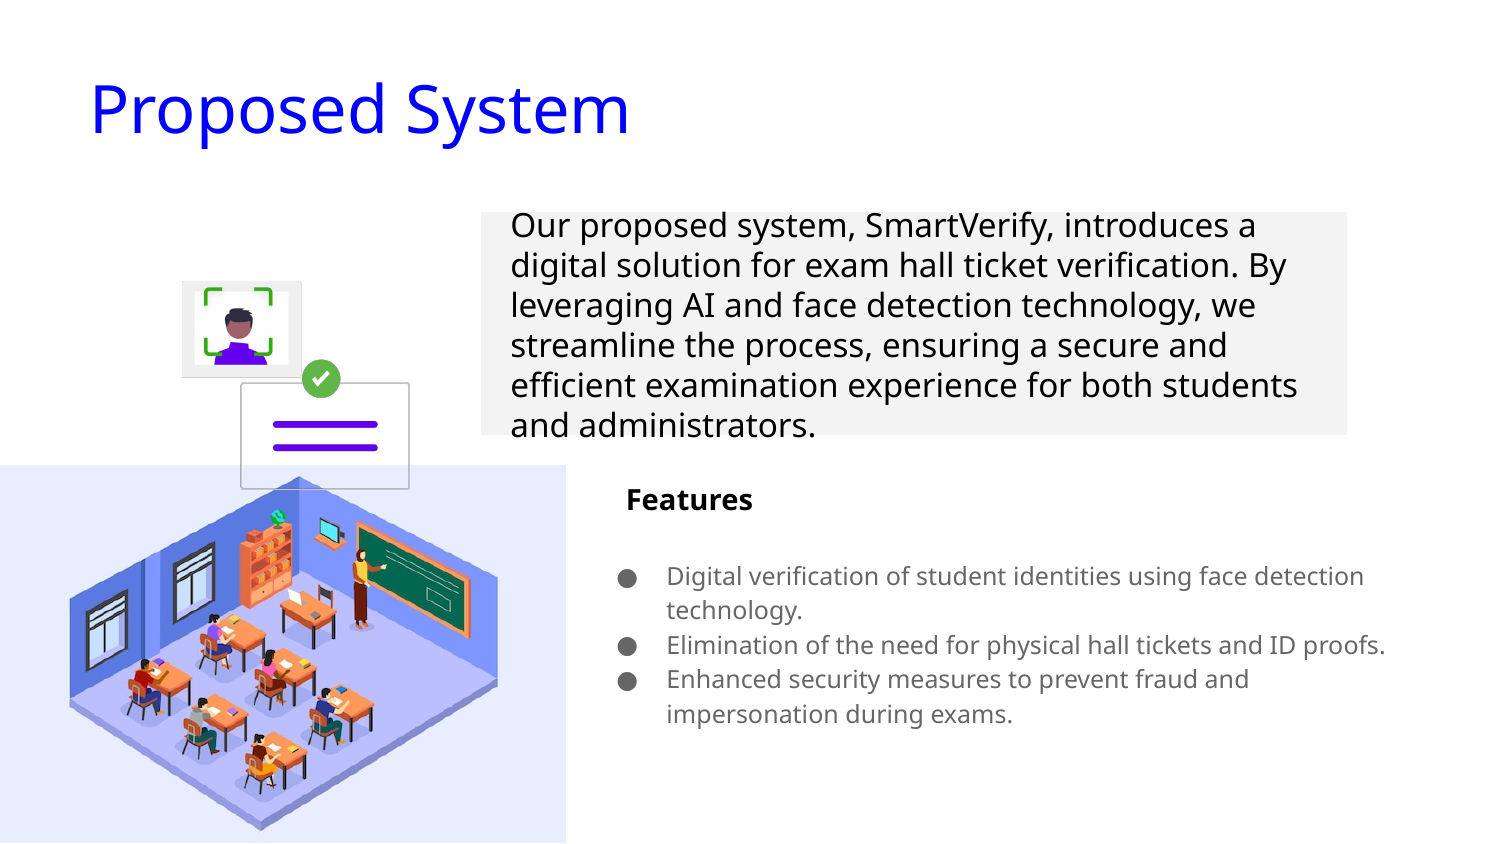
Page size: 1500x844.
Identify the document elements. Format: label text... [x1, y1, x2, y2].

text_box Proposed System [74, 52, 1280, 149]
picture [0, 281, 567, 843]
text_box Digital verification of student identities using face detection technology. Elimination of the need for physical hall tickets and ID proofs. Enhanced security measures to prevent fraud and impersonation during exams. [576, 540, 1431, 819]
text_box Our proposed system, SmartVerify, introduces a digital solution for exam hall ticket verification. By leveraging AI and face detection technology, we streamline the process, ensuring a secure and efficient examination experience for both students and administrators. [480, 211, 1349, 437]
text_box Features [610, 460, 1271, 523]
